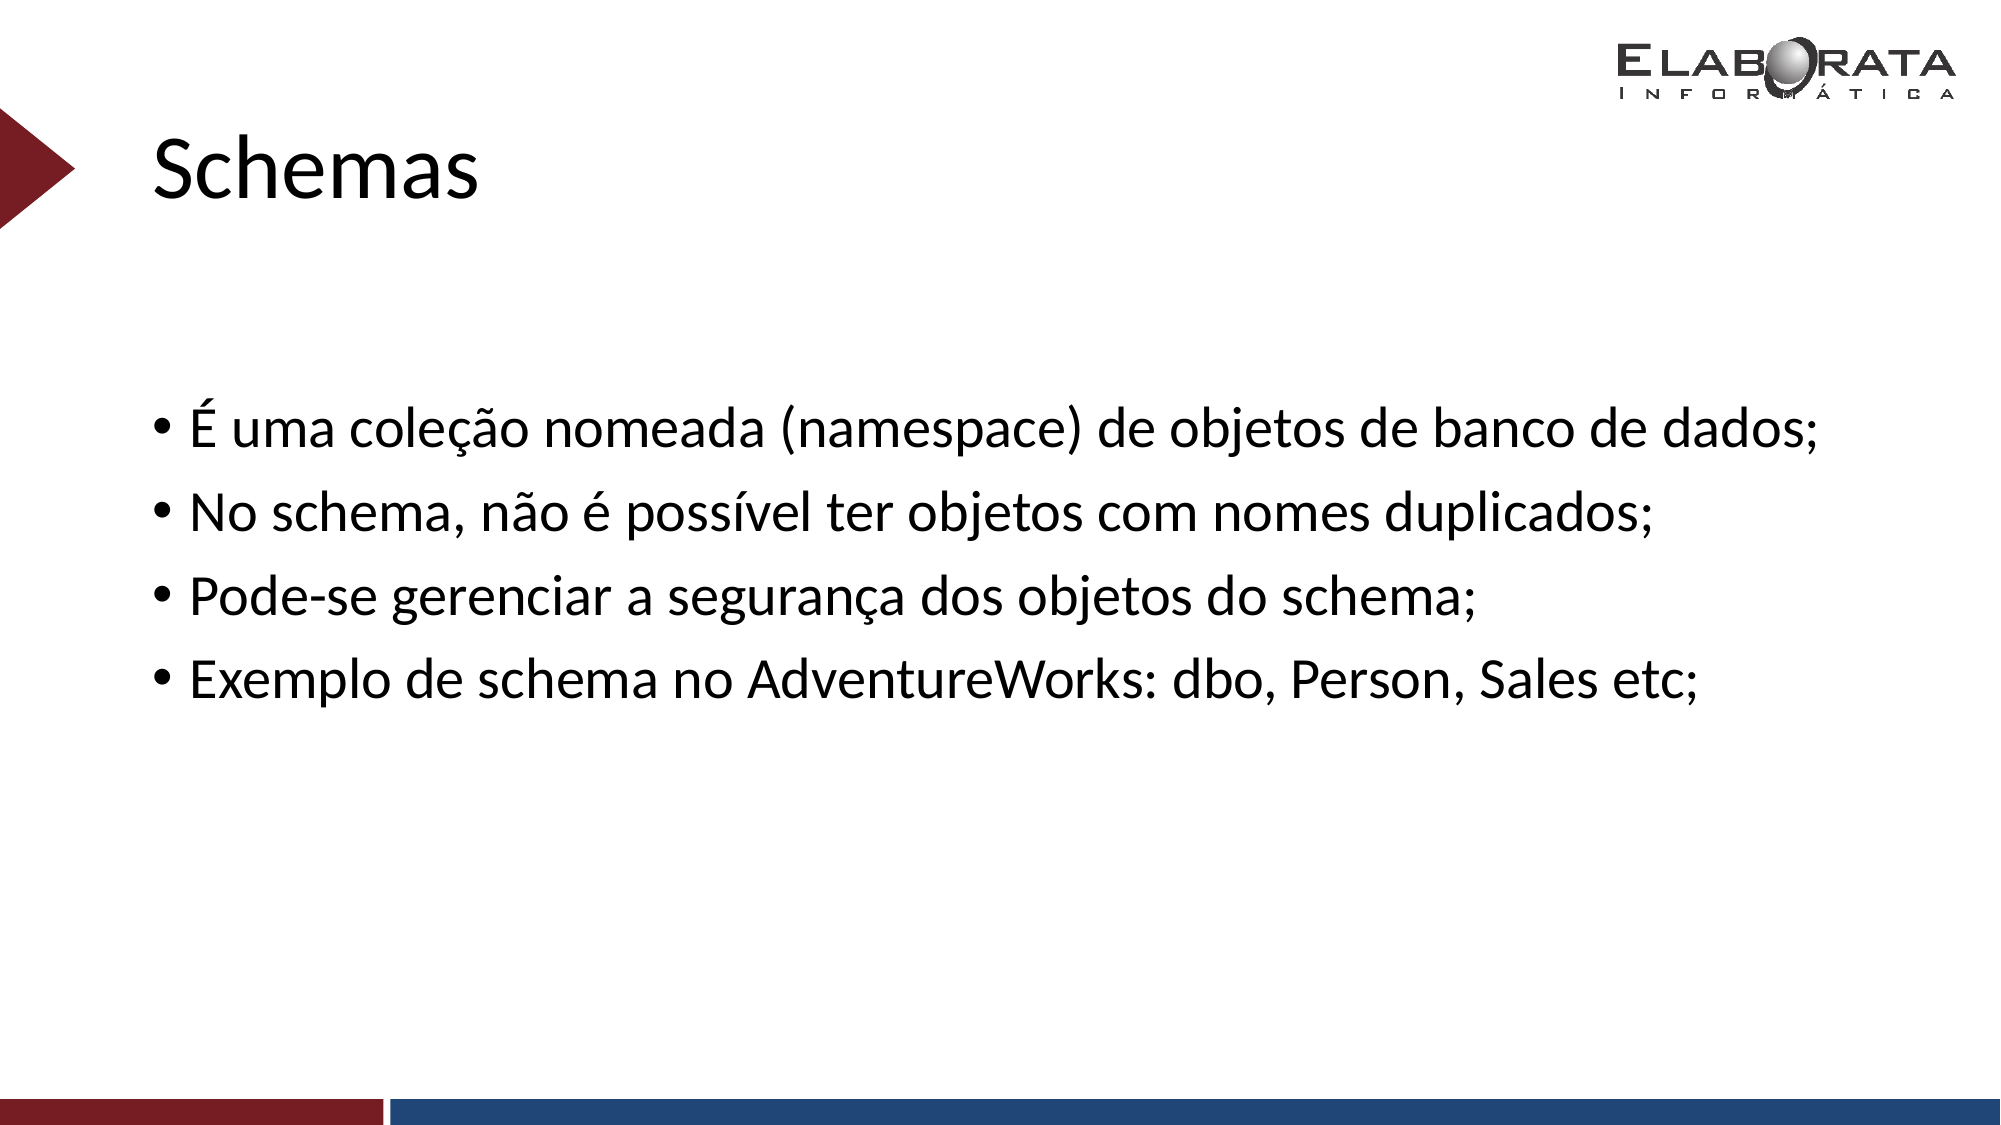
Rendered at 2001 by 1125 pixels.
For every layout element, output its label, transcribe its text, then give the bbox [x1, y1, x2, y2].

picture [1618, 37, 1956, 99]
title Schemas [137, 59, 1863, 278]
text_box É uma coleção nomeada (namespace) de objetos de banco de dados; No schema, não é possível ter objetos com nomes duplicados; Pode-se gerenciar a segurança dos objetos do schema; Exemplo de schema no AdventureWorks: dbo, Person, Sales etc; [137, 299, 1863, 1014]
